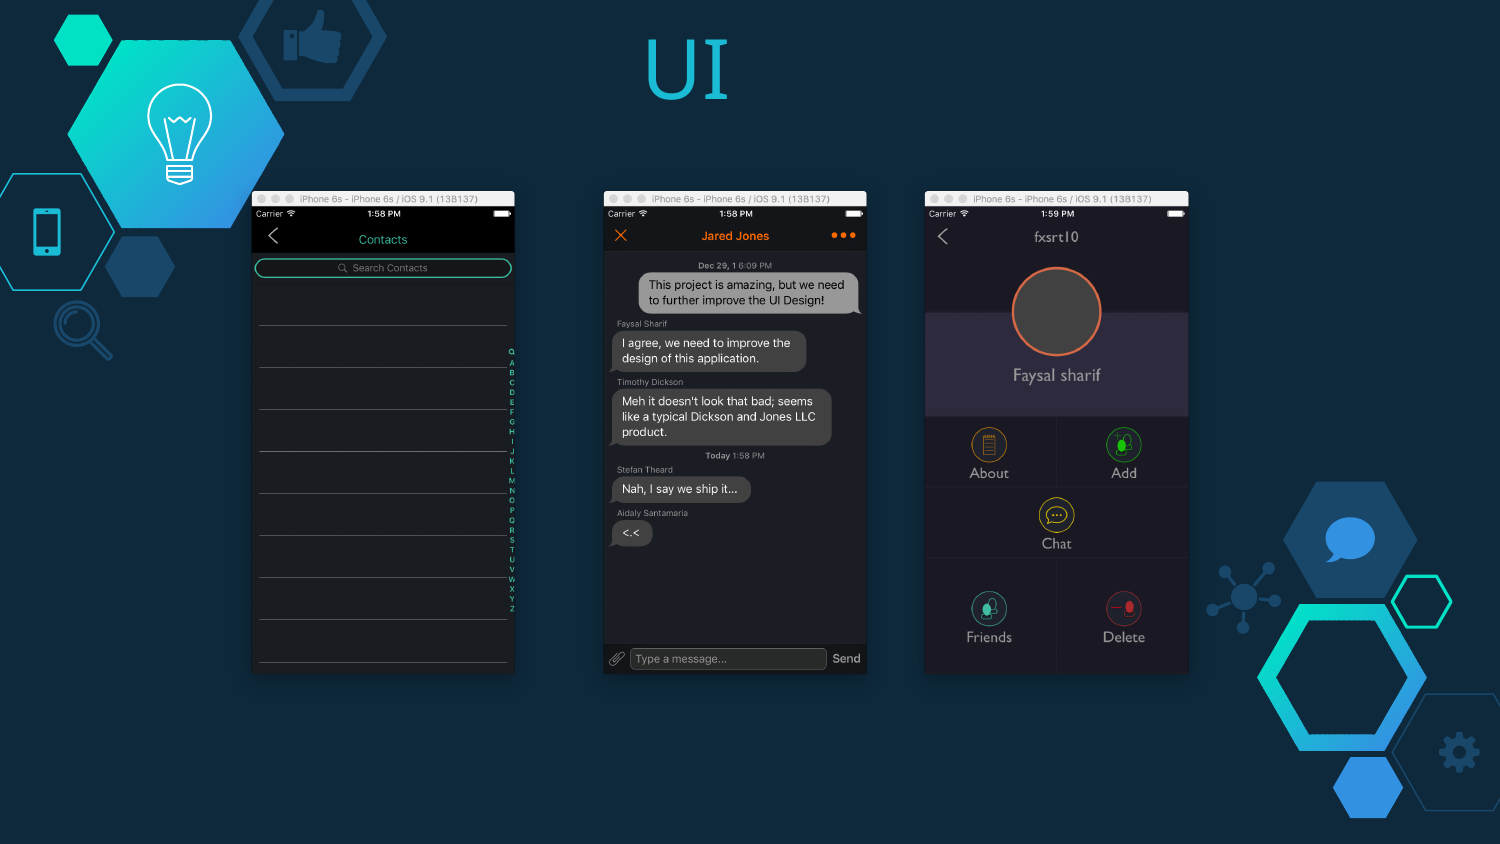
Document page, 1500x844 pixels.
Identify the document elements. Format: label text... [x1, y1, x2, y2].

title UI [626, 25, 1486, 132]
picture [222, 166, 545, 709]
picture [574, 166, 1218, 709]
list [241, 131, 1259, 589]
